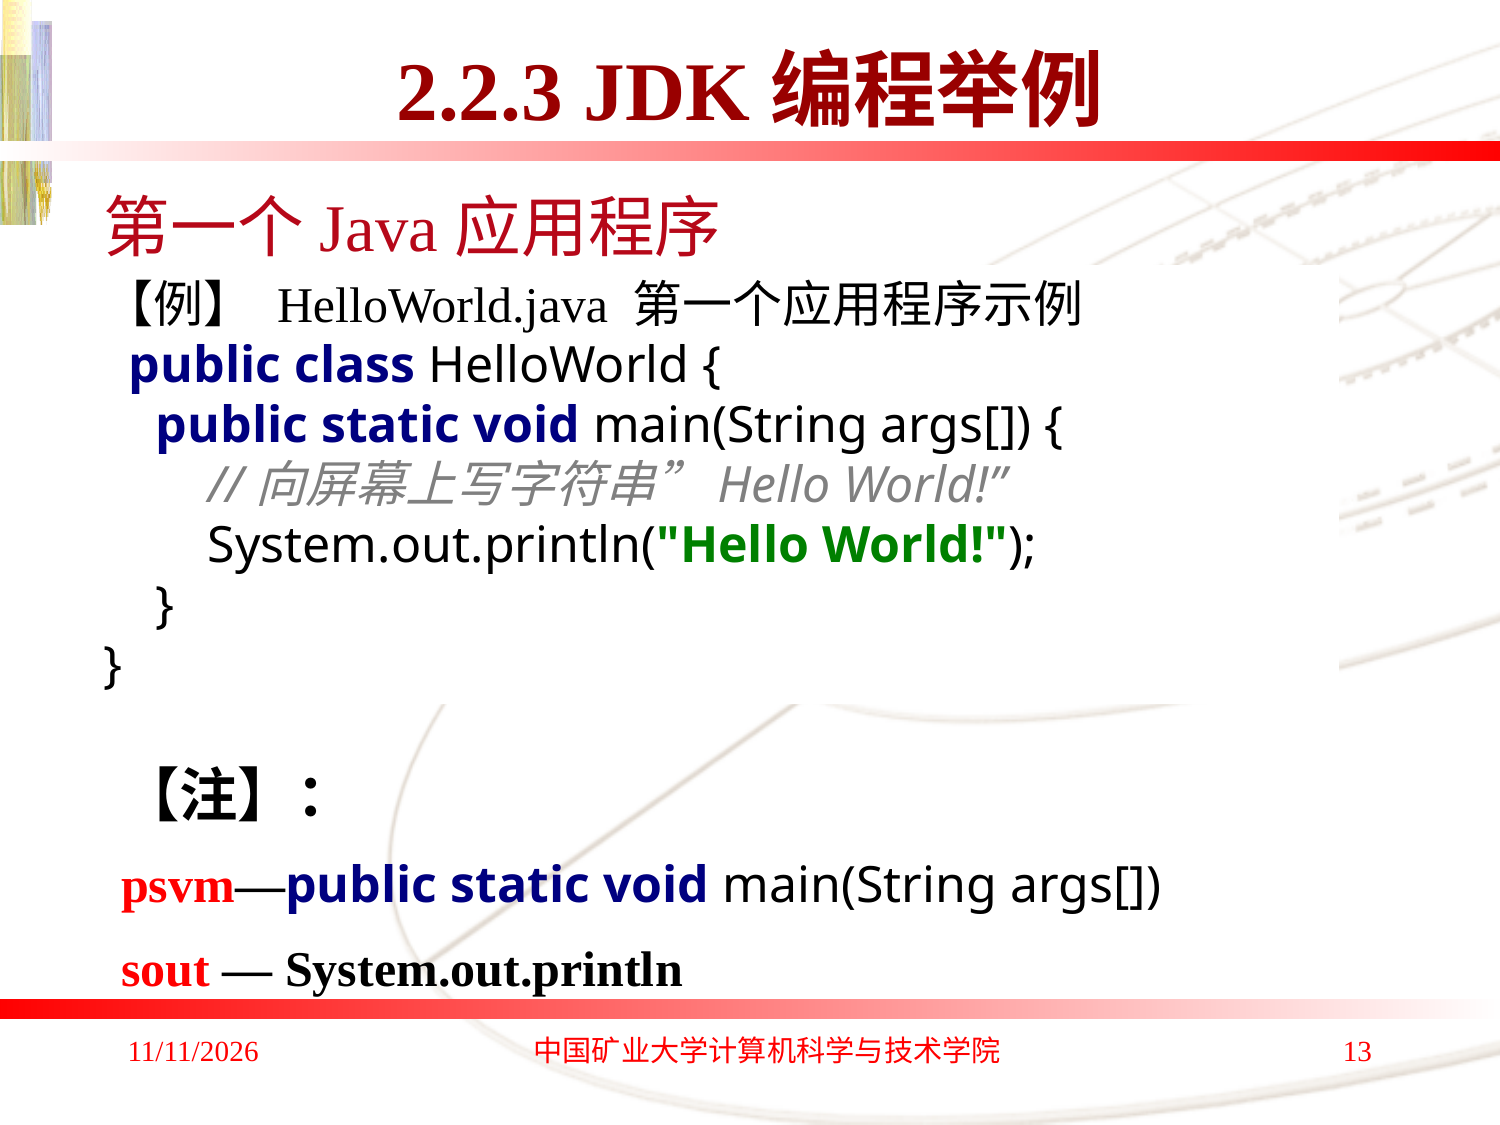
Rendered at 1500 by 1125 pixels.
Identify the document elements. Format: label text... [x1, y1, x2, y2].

slide_number 13 [1074, 1025, 1388, 1100]
picture [0, 1018, 1500, 1125]
picture [0, 0, 1500, 142]
title 2.2.3 JDK编程举例 [112, 13, 1388, 160]
text_box 【注】： psvm—public static void main(String args[]) sout — System.out.println [106, 722, 1288, 1004]
footer 中国矿业大学计算机科学与技术学院 [512, 1025, 1023, 1100]
picture [0, 161, 1500, 999]
text_box 【例】 HelloWorld.java 第一个应用程序示例 public class HelloWorld { public static void main(String args[]) { //向屏幕上写字符串”Hello World!” System.out.println("Hello World!"); } } [89, 265, 1339, 705]
list 第一个Java应用程序 [88, 177, 1363, 291]
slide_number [112, 1025, 425, 1100]
